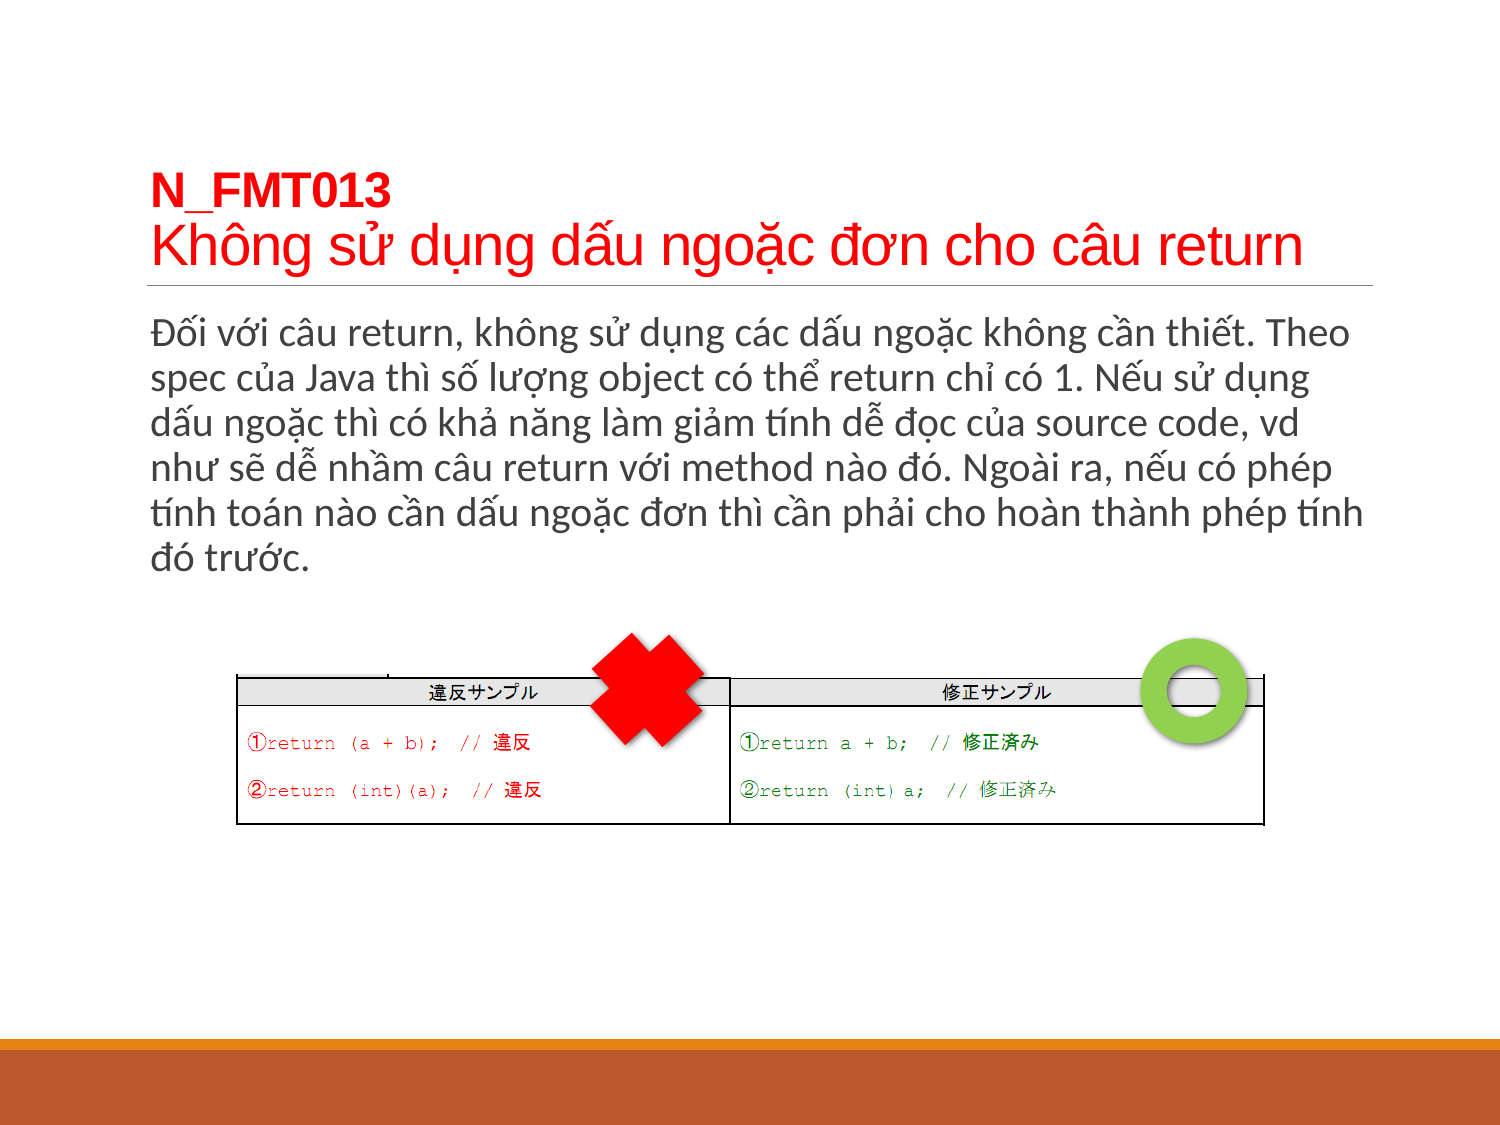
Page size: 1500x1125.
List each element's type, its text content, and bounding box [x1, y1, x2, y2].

text_box [1144, 638, 1244, 671]
title N_FMT013 Không sử dụng dấu ngoặc đơn cho câu return [135, 47, 1373, 285]
picture [232, 673, 1268, 831]
text_box [591, 632, 702, 671]
list Đối với câu return, không sử dụng các dấu ngoặc không cần thiết. Theo spec của Java thì số lượng object có thể return chỉ có 1. Nếu sử dụng dấu ngoặc thì có khả năng làm giảm tính dễ đọc của source code, vd như sẽ dễ nhầm câu return với method nào đó. Ngoài ra, nếu có phép tính toán nào cần dấu ngoặc đơn thì cần phải cho hoàn thành phép tính đó trước. [135, 302, 1373, 963]
